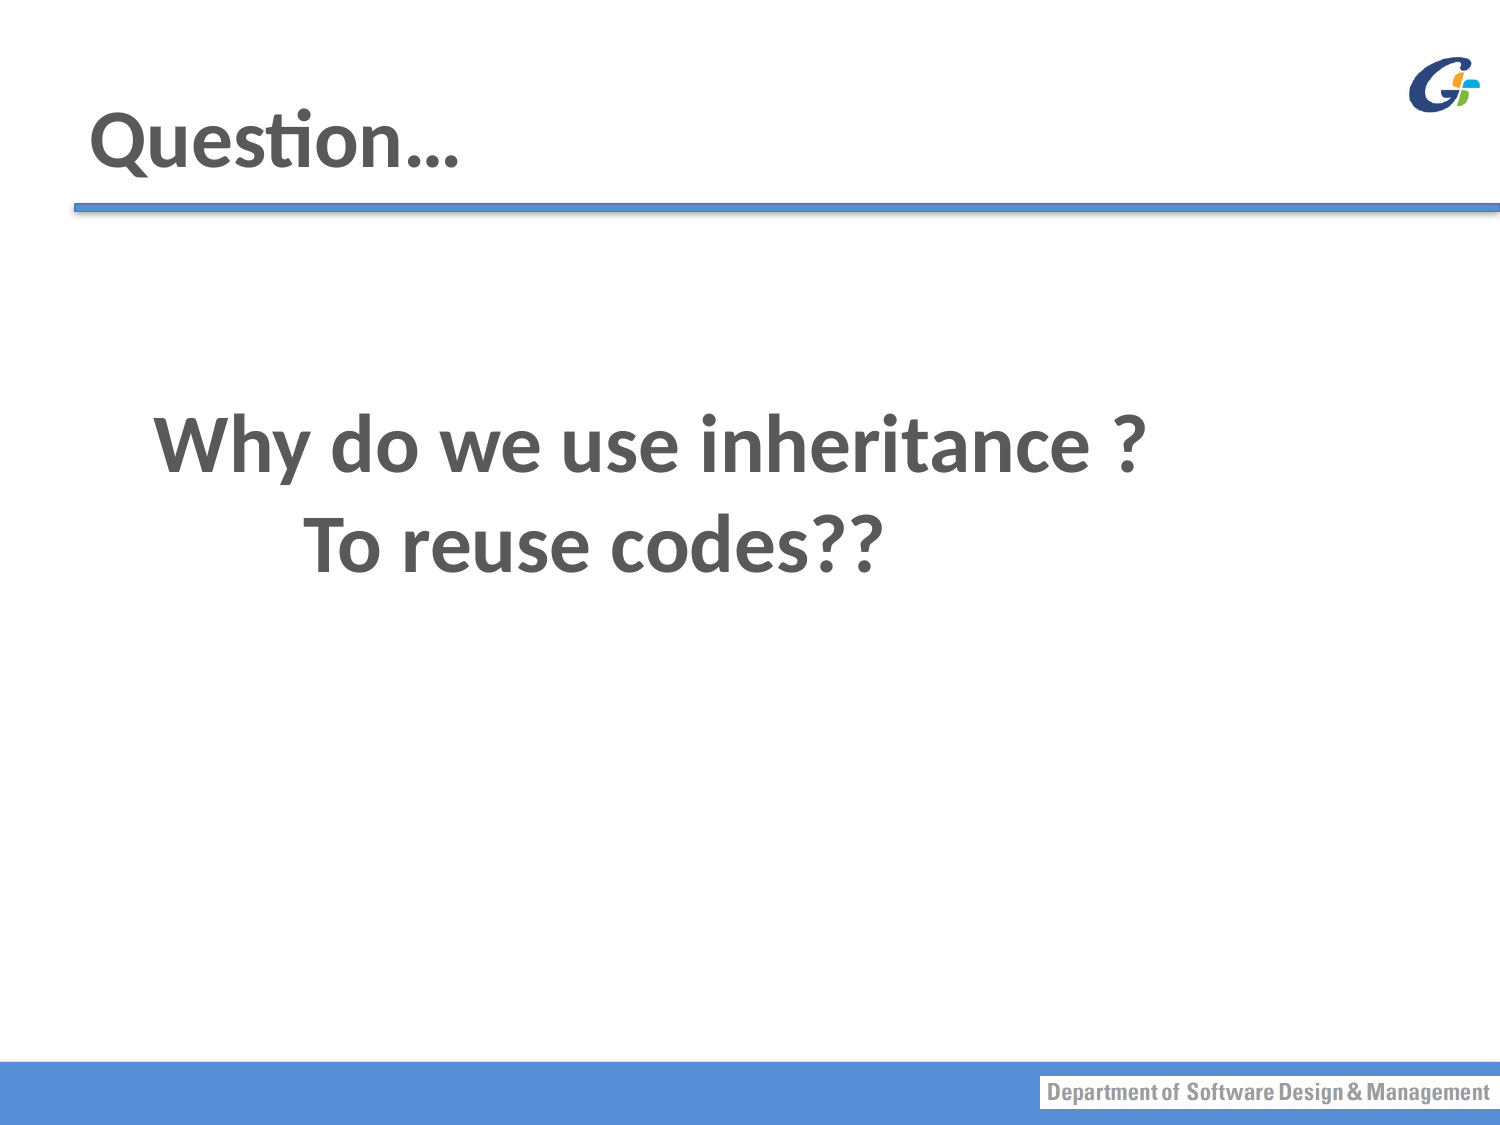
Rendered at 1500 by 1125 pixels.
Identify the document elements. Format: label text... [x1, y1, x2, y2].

picture [1401, 50, 1482, 115]
text_box Why do we use inheritance ? To reuse codes?? [139, 381, 1375, 692]
title Question… [75, 76, 1425, 225]
picture [1040, 1076, 1500, 1109]
